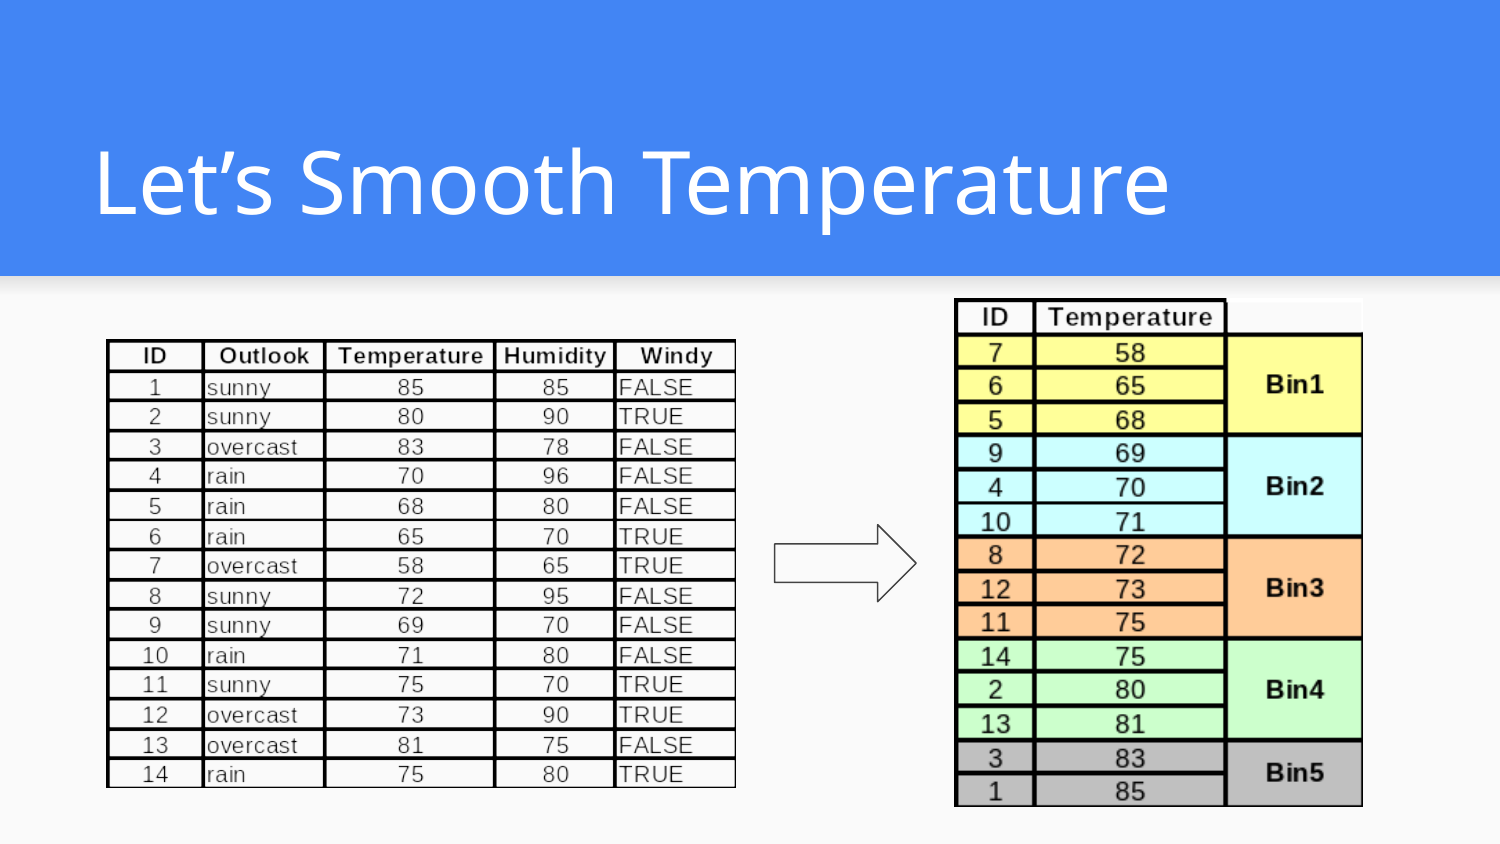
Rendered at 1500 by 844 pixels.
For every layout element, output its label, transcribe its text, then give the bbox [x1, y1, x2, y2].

text_box [774, 524, 917, 602]
title Let’s Smooth Temperature [77, 121, 1427, 248]
picture [954, 298, 1363, 807]
picture [106, 338, 737, 788]
